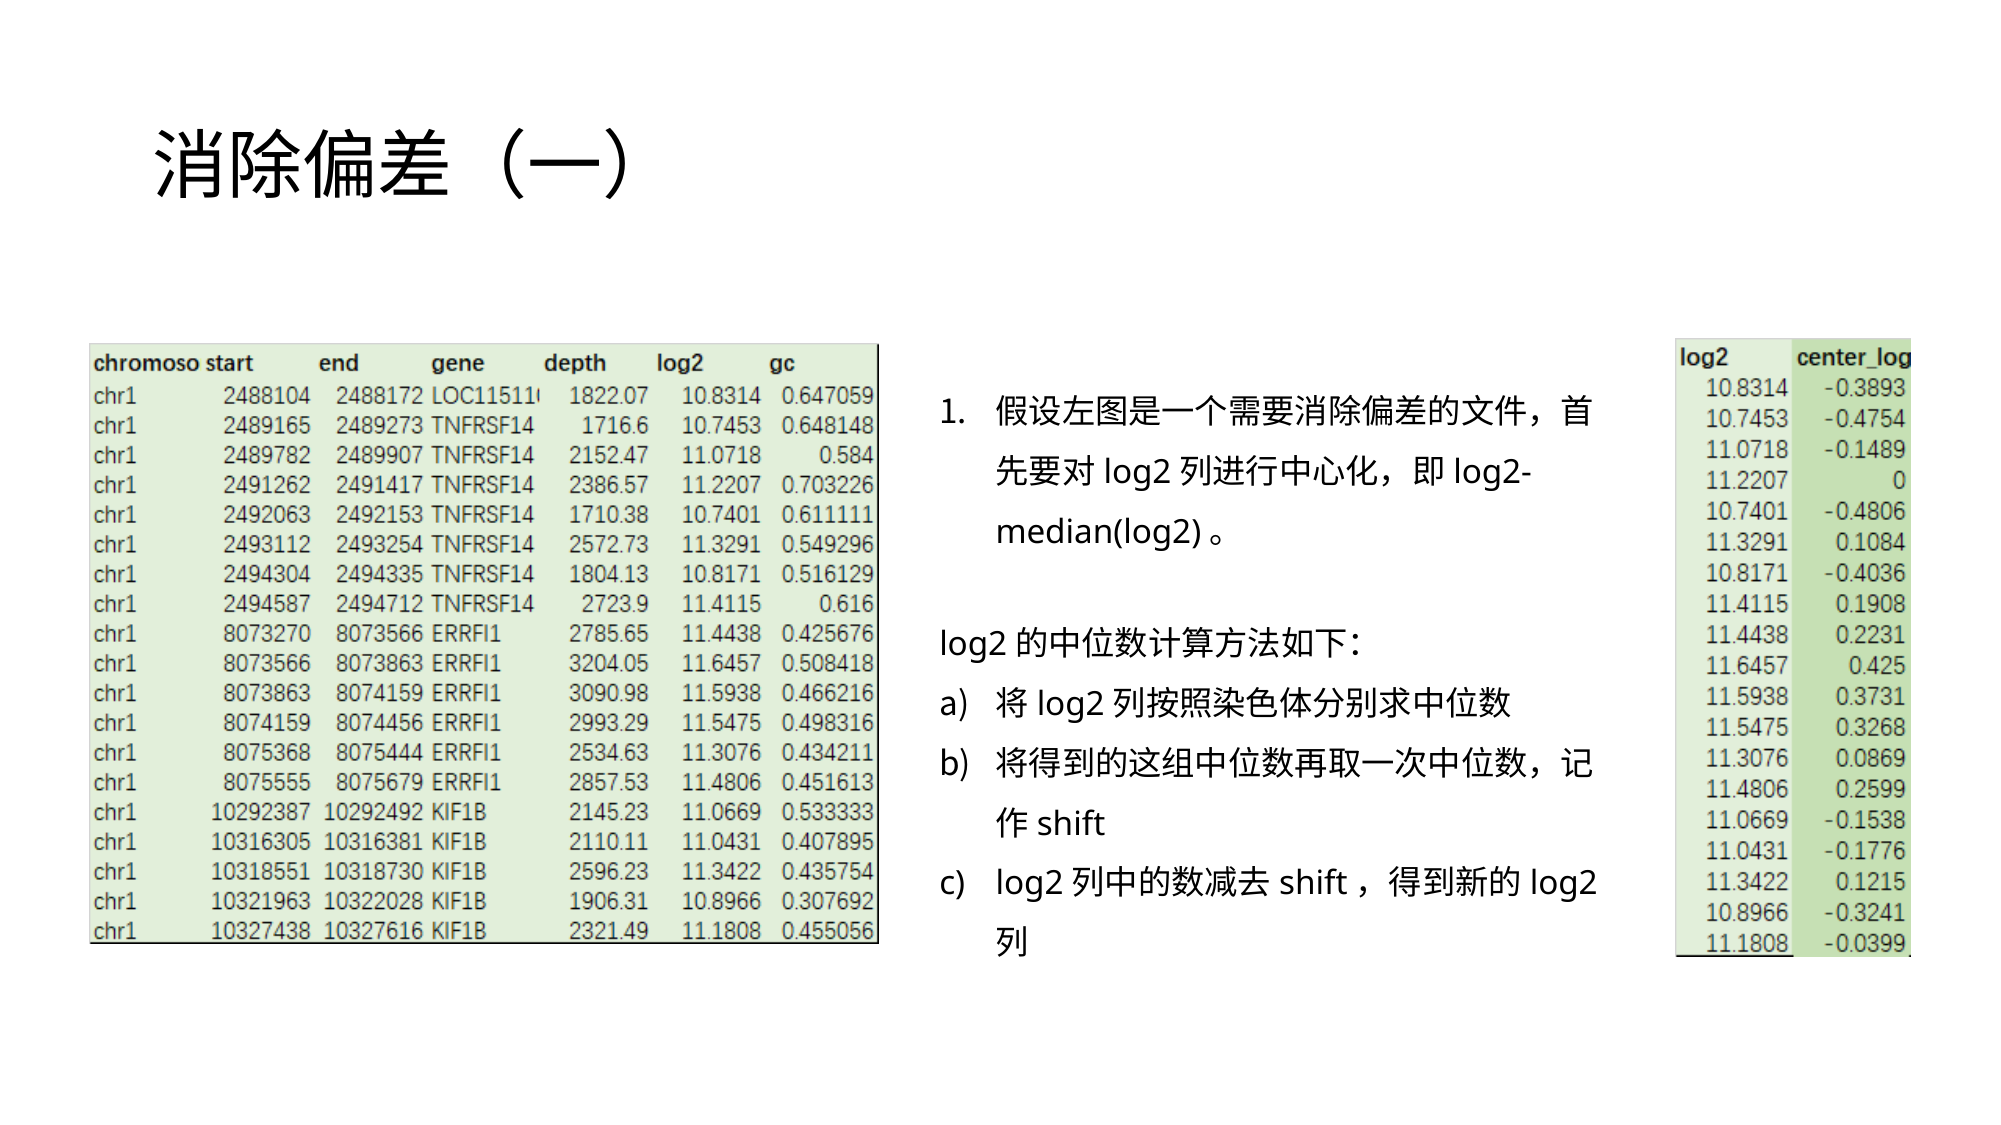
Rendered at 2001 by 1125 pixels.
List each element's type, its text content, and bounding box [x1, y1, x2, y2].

picture [1675, 338, 1911, 958]
picture [89, 343, 879, 944]
title 消除偏差（一） [137, 59, 1863, 278]
text_box 假设左图是一个需要消除偏差的文件，首先要对log2列进行中心化，即log2-median(log2)。 log2的中位数计算方法如下： 将log2列按照染色体分别求中位数 将得到的这组中位数再取一次中位数，记作shift log2列中的数减去shift，得到新的log2列 [924, 362, 1630, 1029]
